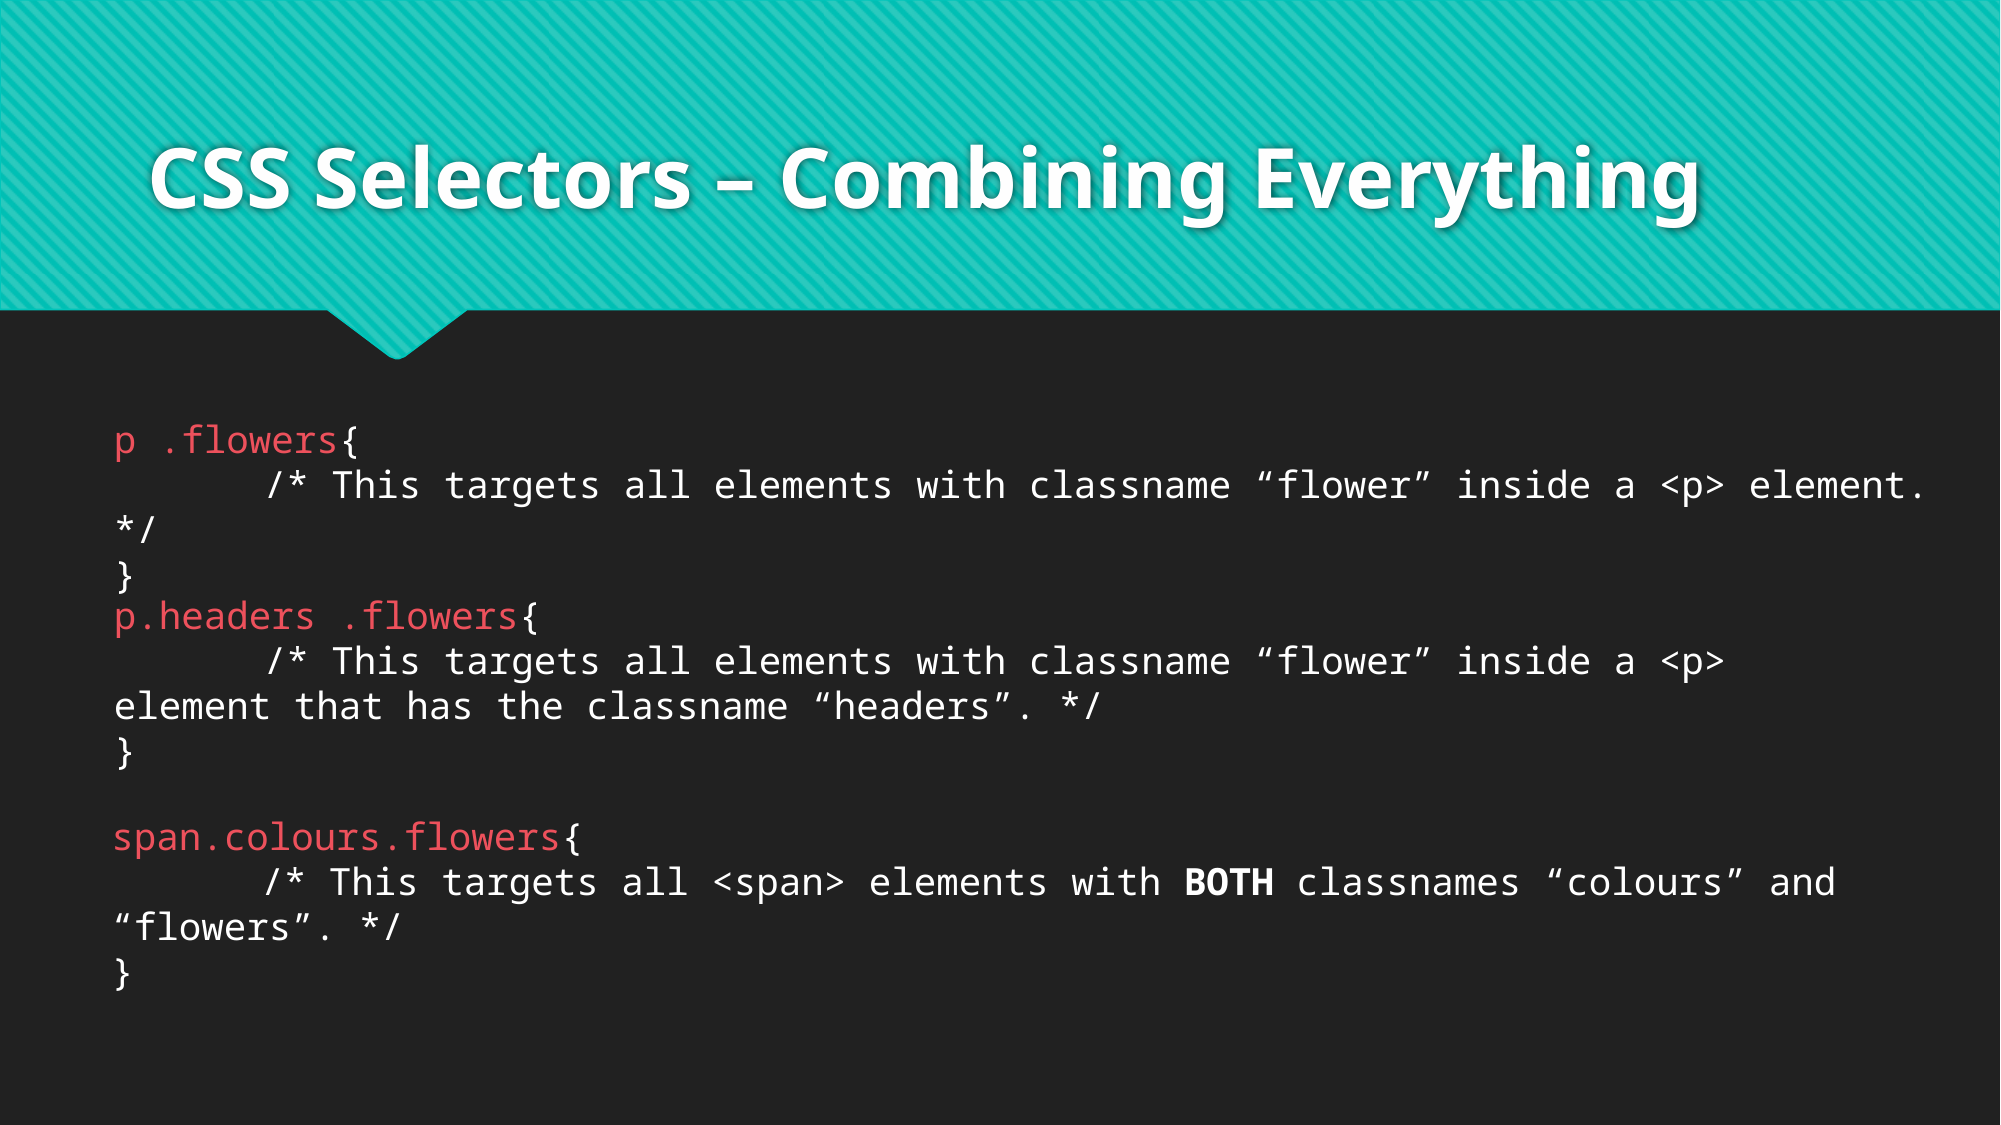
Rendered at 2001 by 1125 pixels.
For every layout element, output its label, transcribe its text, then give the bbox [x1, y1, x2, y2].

text_box span.colours.flowers{ /* This targets all <span> elements with BOTH classnames “colours” and “flowers”. */ } [96, 805, 1904, 1001]
text_box p .flowers{ /* This targets all elements with classname “flower” inside a <p> element. */ } [99, 408, 1980, 604]
title CSS Selectors – Combining Everything [132, 73, 1868, 233]
text_box p.headers .flowers{ /* This targets all elements with classname “flower” inside a <p> element that has the classname “headers”. */ } [99, 584, 1907, 779]
